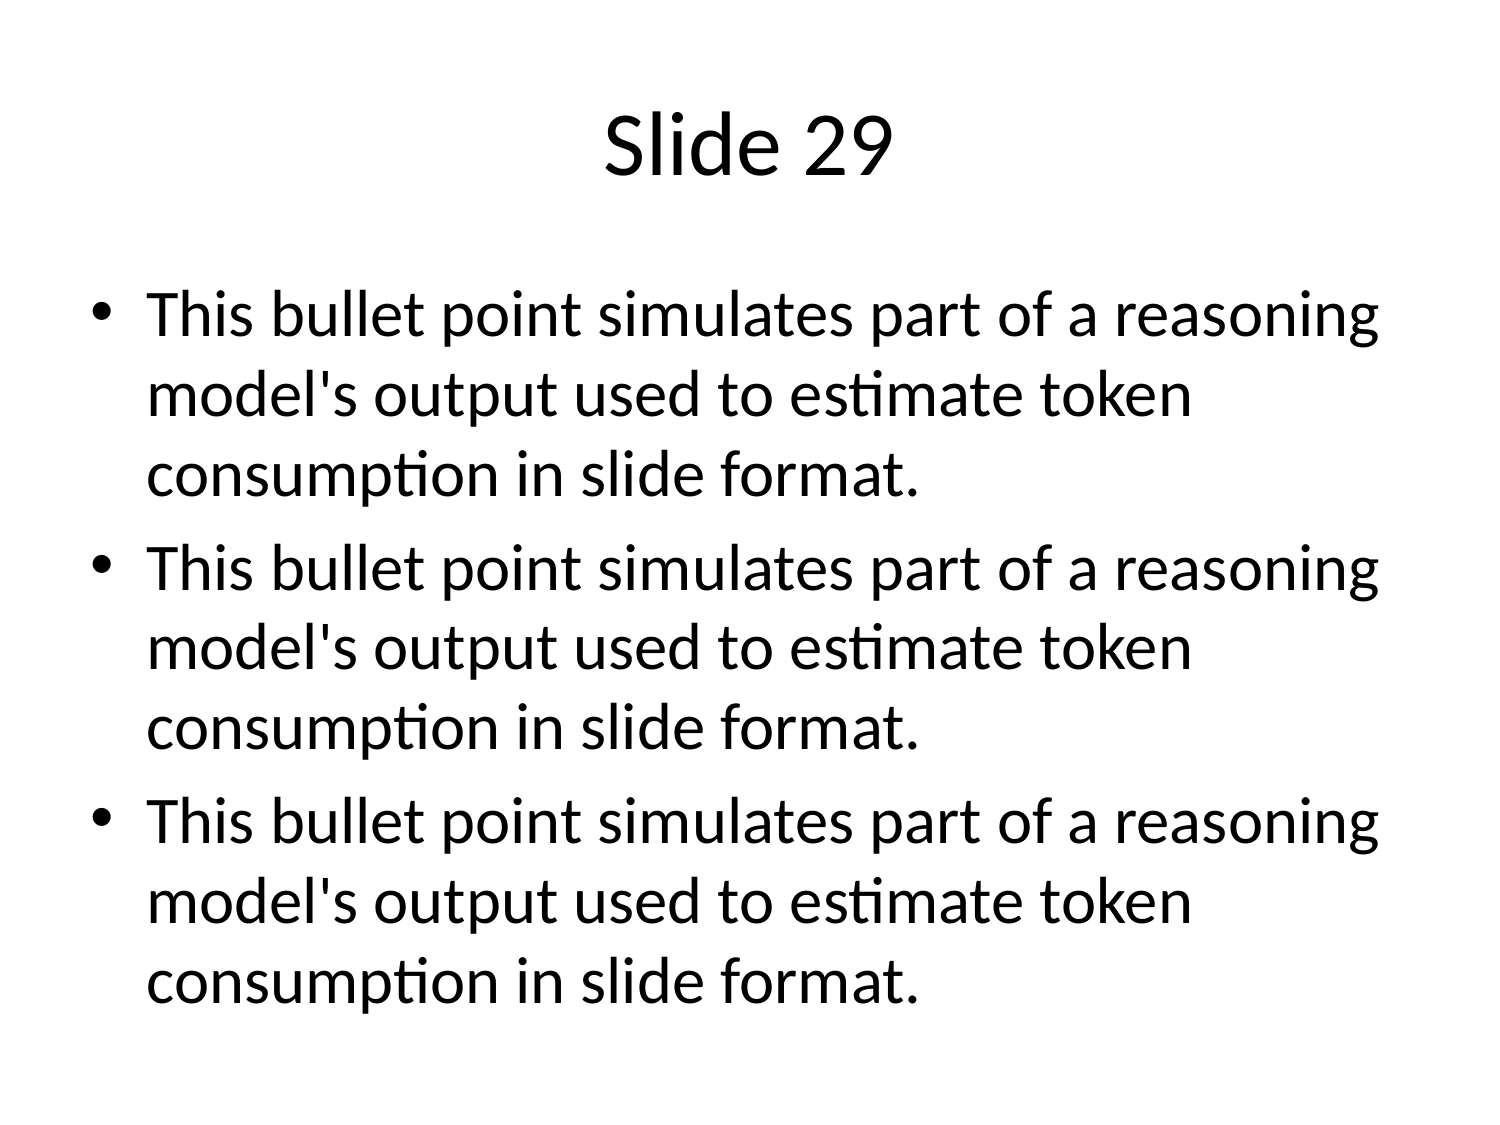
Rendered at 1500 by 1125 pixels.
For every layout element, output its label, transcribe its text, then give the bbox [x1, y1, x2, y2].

list This bullet point simulates part of a reasoning model's output used to estimate token consumption in slide format. This bullet point simulates part of a reasoning model's output used to estimate token consumption in slide format. This bullet point simulates part of a reasoning model's output used to estimate token consumption in slide format. [75, 262, 1425, 1005]
title Slide 29 [75, 45, 1425, 233]
